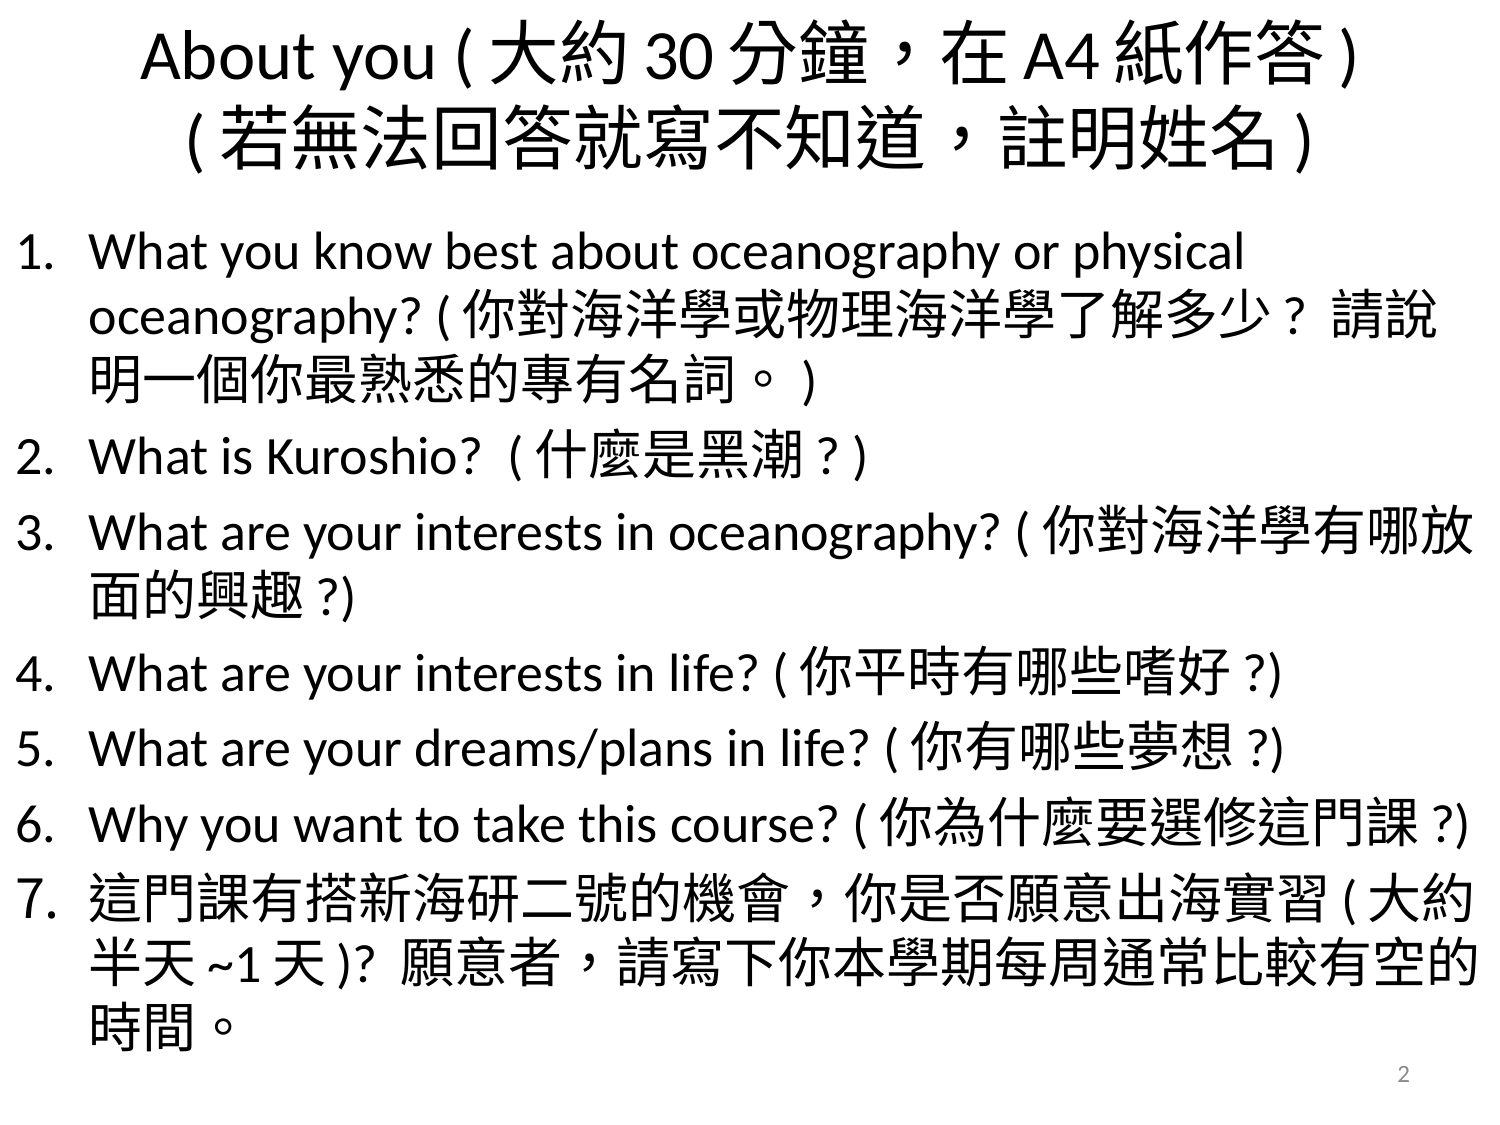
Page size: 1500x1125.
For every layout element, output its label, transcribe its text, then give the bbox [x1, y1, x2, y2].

slide_number 2 [1074, 1042, 1425, 1103]
title About you (大約30分鐘，在A4紙作答) (若無法回答就寫不知道，註明姓名) [0, 0, 1500, 188]
list What you know best about oceanography or physical oceanography? (你對海洋學或物理海洋學了解多少? 請說明一個你最熟悉的專有名詞。) What is Kuroshio? (什麼是黑潮? ) What are your interests in oceanography? (你對海洋學有哪放面的興趣?) What are your interests in life? (你平時有哪些嗜好?) What are your dreams/plans in life? (你有哪些夢想?) Why you want to take this course? (你為什麼要選修這門課?) 這門課有搭新海研二號的機會，你是否願意出海實習(大約半天~1天)? 願意者，請寫下你本學期每周通常比較有空的時間。 [0, 208, 1500, 1125]
